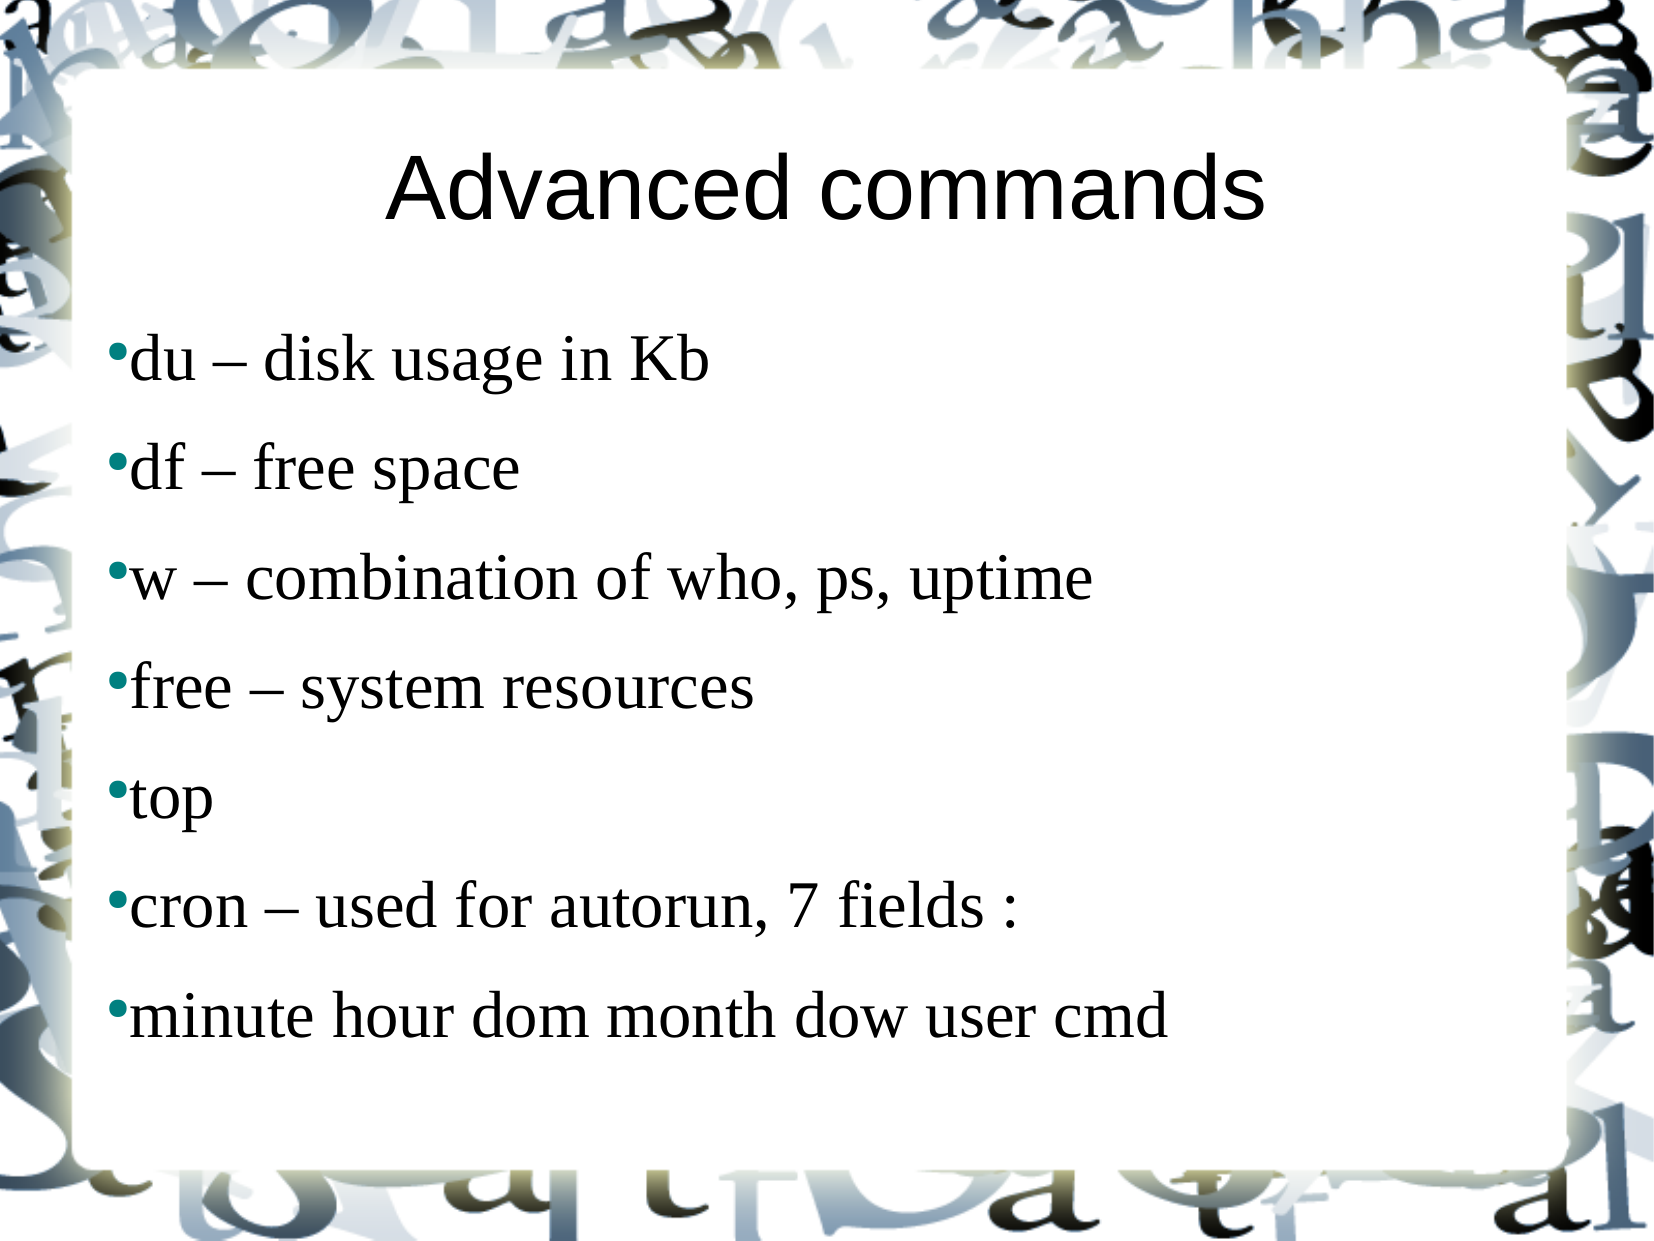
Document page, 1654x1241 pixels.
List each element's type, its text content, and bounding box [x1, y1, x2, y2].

list du – disk usage in Kb df – free space w – combination of who, ps, uptime free – system resources top cron – used for autorun, 7 fields : minute hour dom month dow user cmd [106, 313, 1530, 1051]
title Advanced commands [82, 78, 1571, 287]
picture [0, 0, 1654, 1241]
